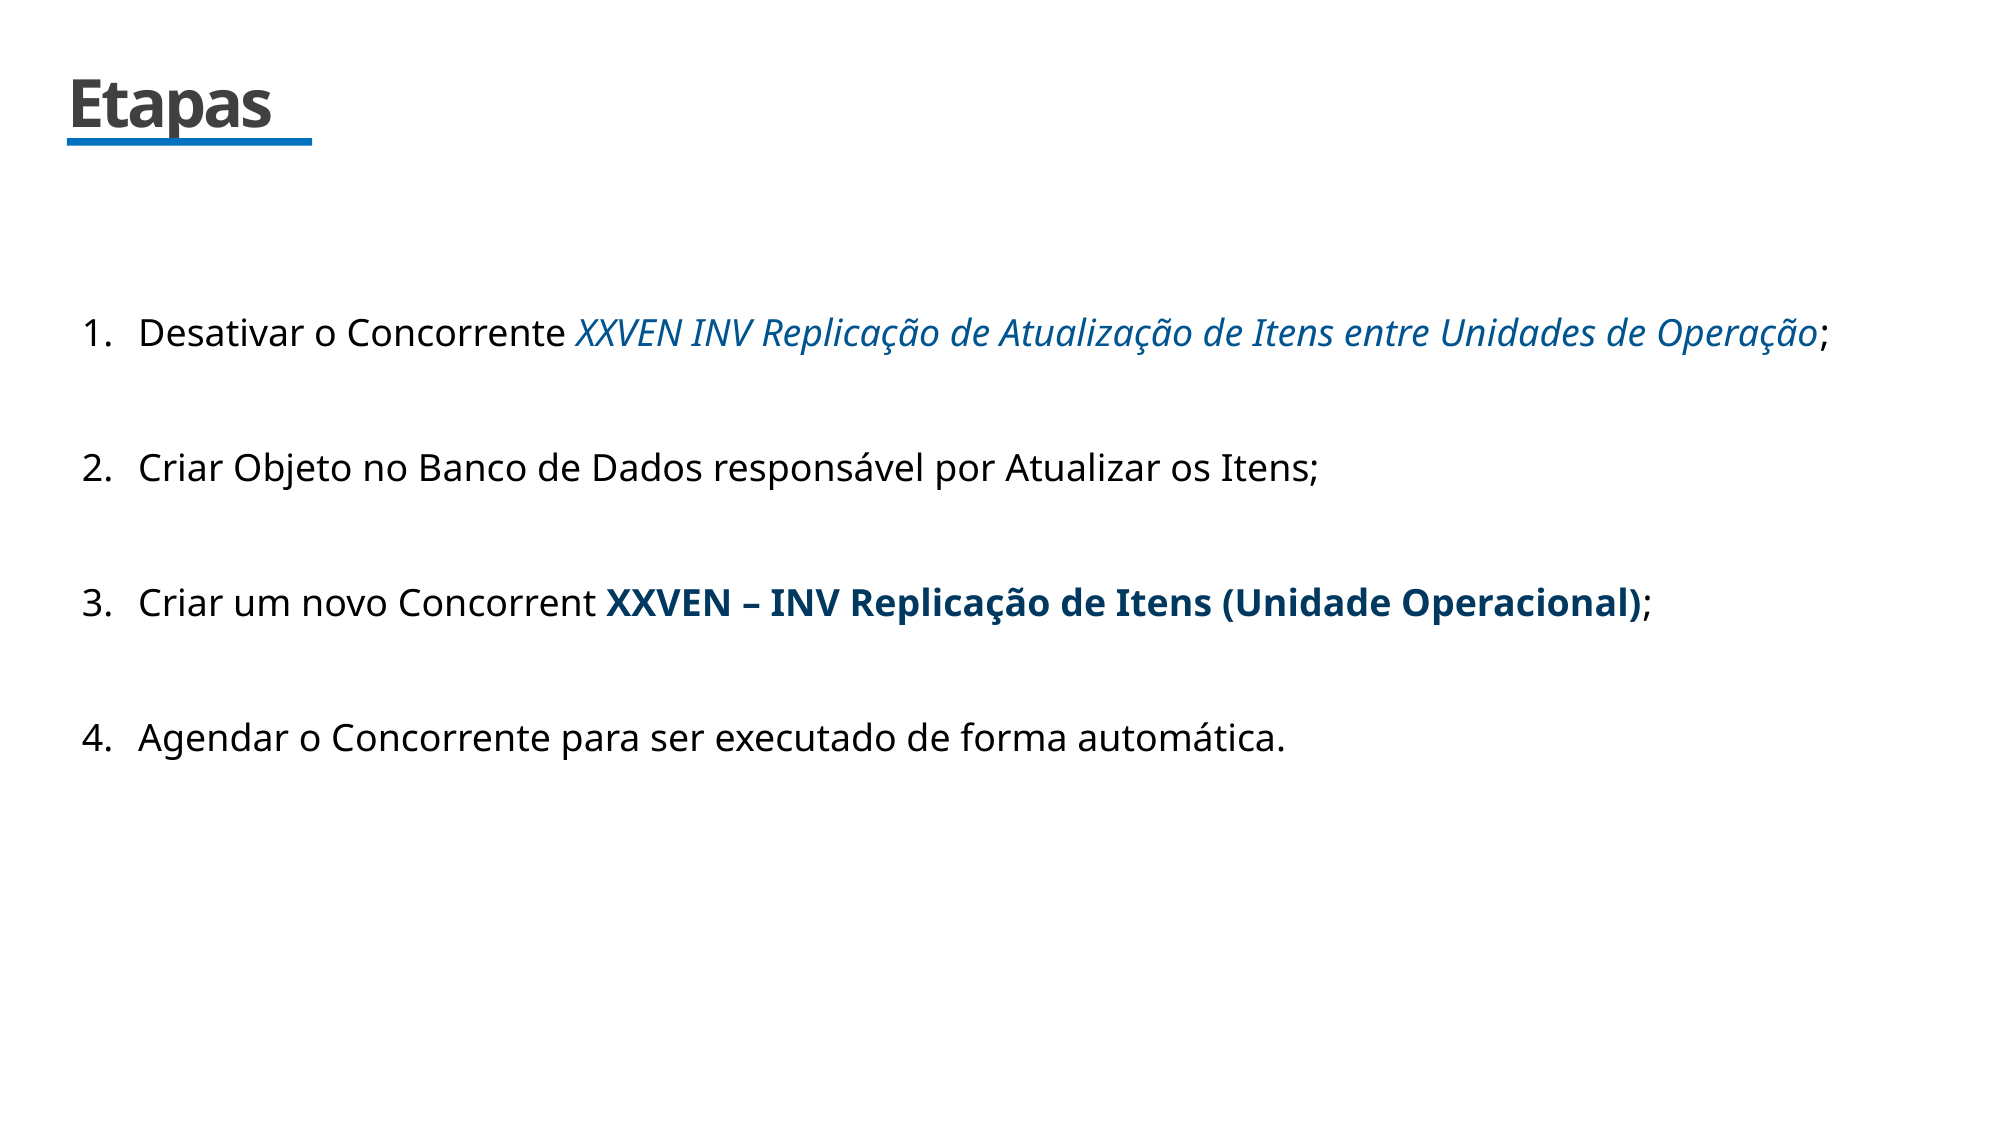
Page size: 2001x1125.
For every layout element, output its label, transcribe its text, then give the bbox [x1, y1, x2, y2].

text_box Desativar o Concorrente XXVEN INV Replicação de Atualização de Itens entre Unidades de Operação; Criar Objeto no Banco de Dados responsável por Atualizar os Itens; Criar um novo Concorrent XXVEN – INV Replicação de Itens (Unidade Operacional); Agendar o Concorrente para ser executado de forma automática. [67, 211, 1947, 766]
title Etapas [67, 70, 1928, 142]
text_box [66, 137, 313, 147]
